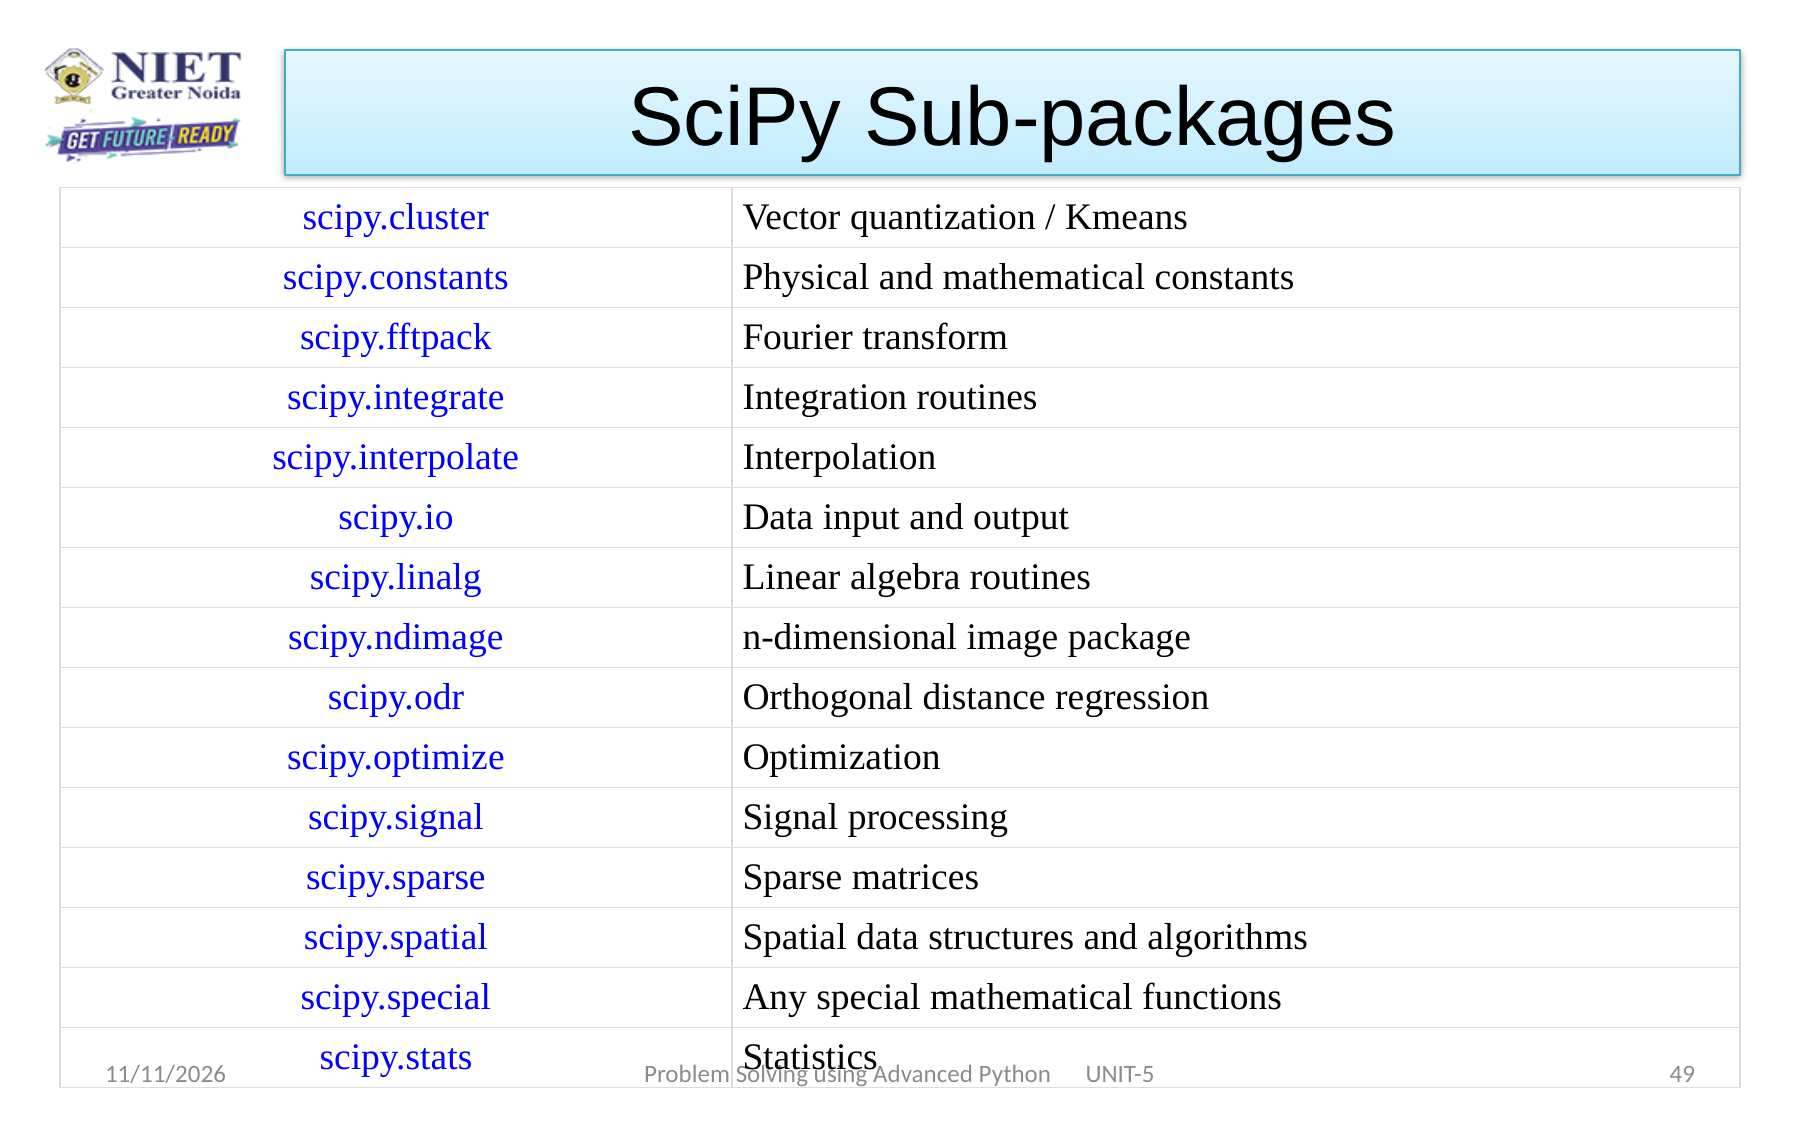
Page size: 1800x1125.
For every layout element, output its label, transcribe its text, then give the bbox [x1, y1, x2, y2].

table_cell Spatial data structures and algorithms [733, 908, 1739, 967]
table_cell Linear algebra routines [733, 548, 1739, 607]
table_cell scipy.special [61, 968, 731, 1027]
table_cell Signal processing [733, 788, 1739, 847]
slide_number 49 [1290, 1042, 1710, 1103]
table_cell Interpolation [733, 428, 1739, 487]
table_cell scipy.odr [61, 668, 731, 727]
table_cell scipy.ndimage [61, 608, 731, 667]
table_cell Data input and output [733, 488, 1739, 547]
table_cell Fourier transform [733, 308, 1739, 367]
table_cell scipy.fftpack [61, 308, 731, 367]
table_cell scipy.sparse [61, 848, 731, 907]
table_cell scipy.integrate [61, 368, 731, 427]
table_cell scipy.interpolate [61, 428, 731, 487]
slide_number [90, 1042, 510, 1103]
table_cell Orthogonal distance regression [733, 668, 1739, 727]
table_cell scipy.stats [61, 1028, 731, 1087]
table_header scipy.cluster [61, 188, 731, 247]
table_cell scipy.constants [61, 248, 731, 307]
table_cell Integration routines [733, 368, 1739, 427]
picture [0, 37, 286, 172]
table_cell scipy.spatial [61, 908, 731, 967]
table_cell scipy.linalg [61, 548, 731, 607]
footer Problem Solving using Advanced Python UNIT-5 [615, 1042, 1185, 1103]
text_box SciPy Sub-packages [288, 49, 1741, 176]
table_cell n-dimensional image package [733, 608, 1739, 667]
table_cell scipy.optimize [61, 728, 731, 787]
table_cell Sparse matrices [733, 848, 1739, 907]
table_cell Optimization [733, 728, 1739, 787]
table_cell scipy.signal [61, 788, 731, 847]
table_cell Physical and mathematical constants [733, 248, 1739, 307]
table_cell Statistics [733, 1028, 1739, 1087]
table_cell scipy.io [61, 488, 731, 547]
table_cell Any special mathematical functions [733, 968, 1739, 1027]
table_header Vector quantization / Kmeans [733, 188, 1739, 247]
